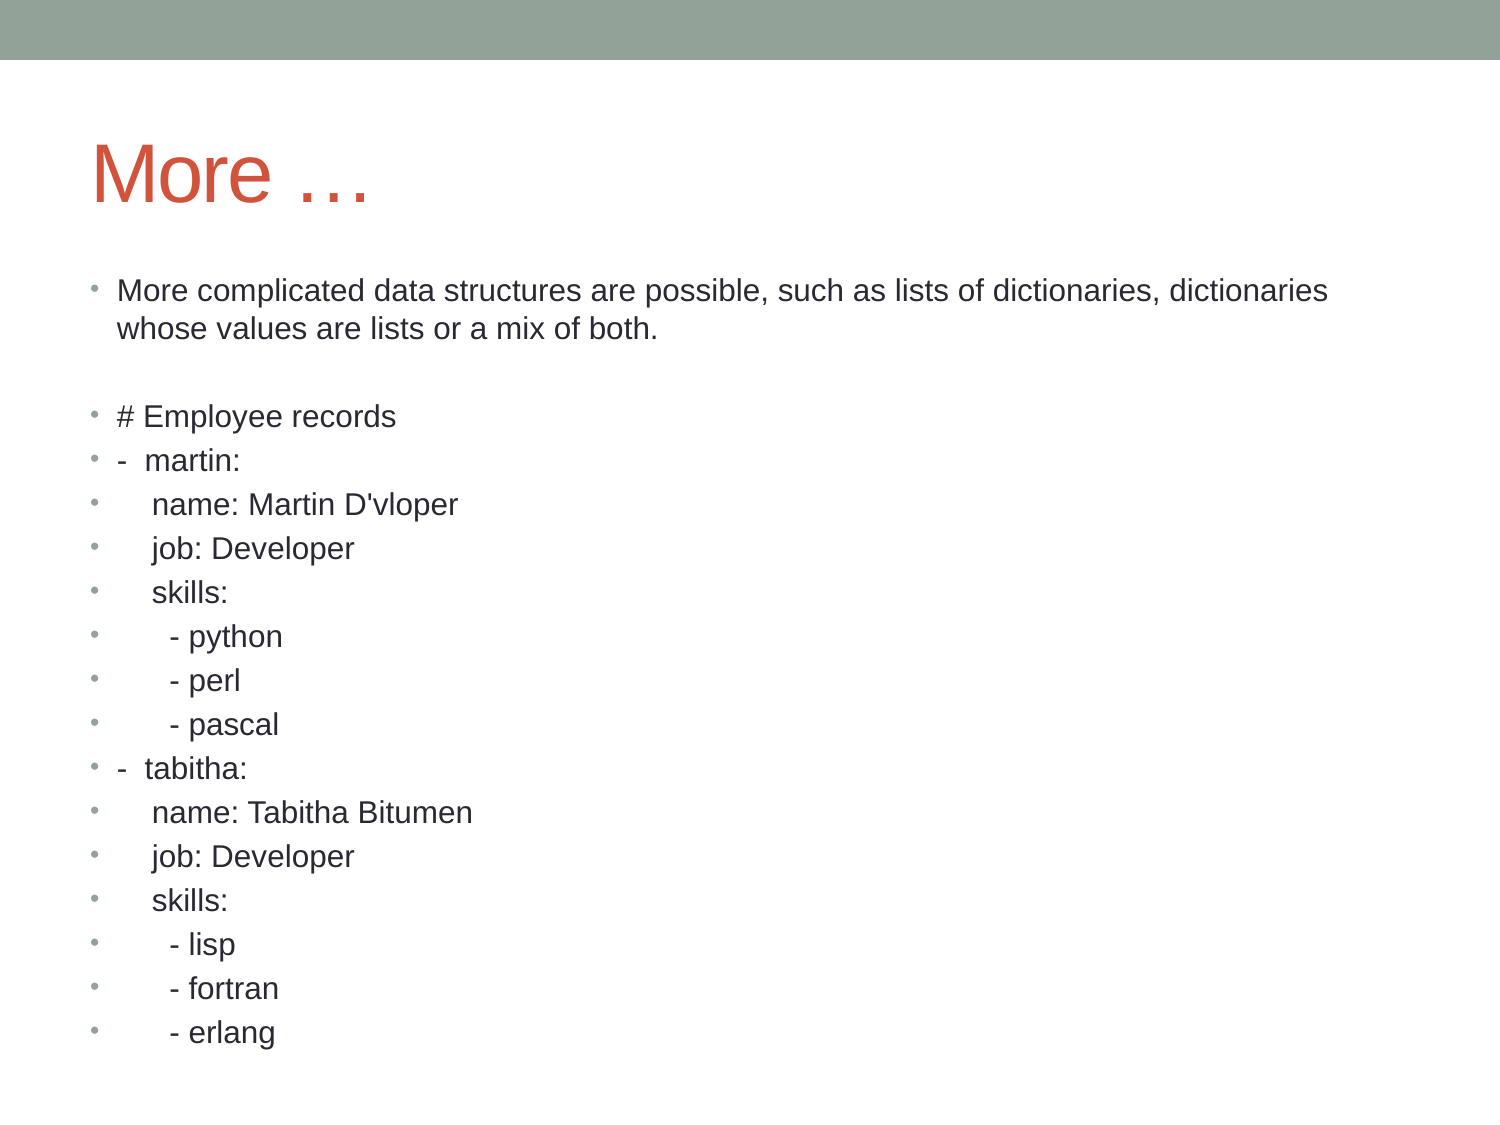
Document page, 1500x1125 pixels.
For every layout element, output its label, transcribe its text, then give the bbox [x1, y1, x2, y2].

title More … [75, 87, 1425, 250]
list More complicated data structures are possible, such as lists of dictionaries, dictionaries whose values are lists or a mix of both. # Employee records - martin: name: Martin D'vloper job: Developer skills: - python - perl - pascal - tabitha: name: Tabitha Bitumen job: Developer skills: - lisp - fortran - erlang [75, 262, 1425, 1063]
